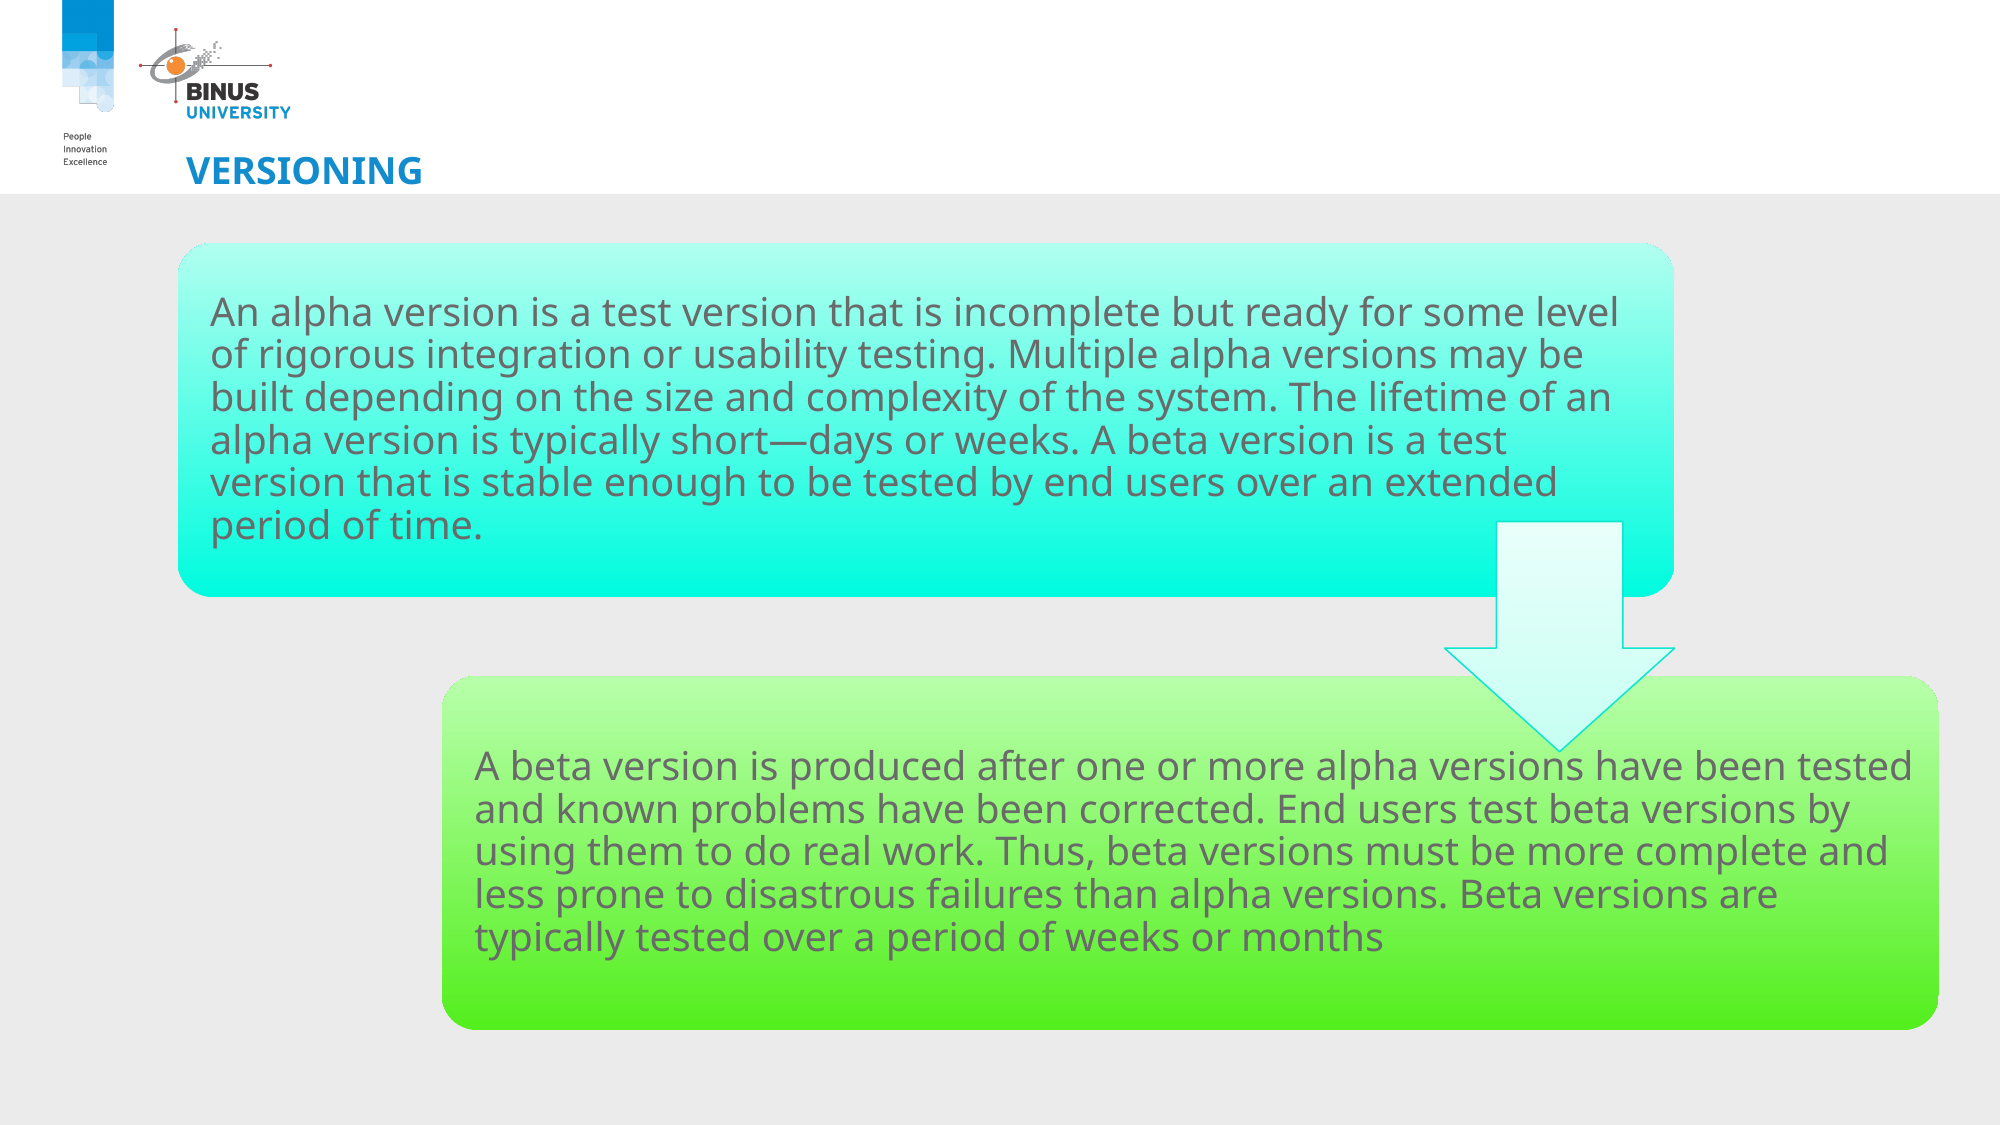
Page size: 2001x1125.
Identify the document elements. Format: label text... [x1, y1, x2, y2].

title Versioning [177, 131, 1386, 196]
picture [62, 52, 114, 112]
picture [135, 19, 291, 125]
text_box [177, 242, 1940, 1031]
picture [63, 113, 113, 165]
